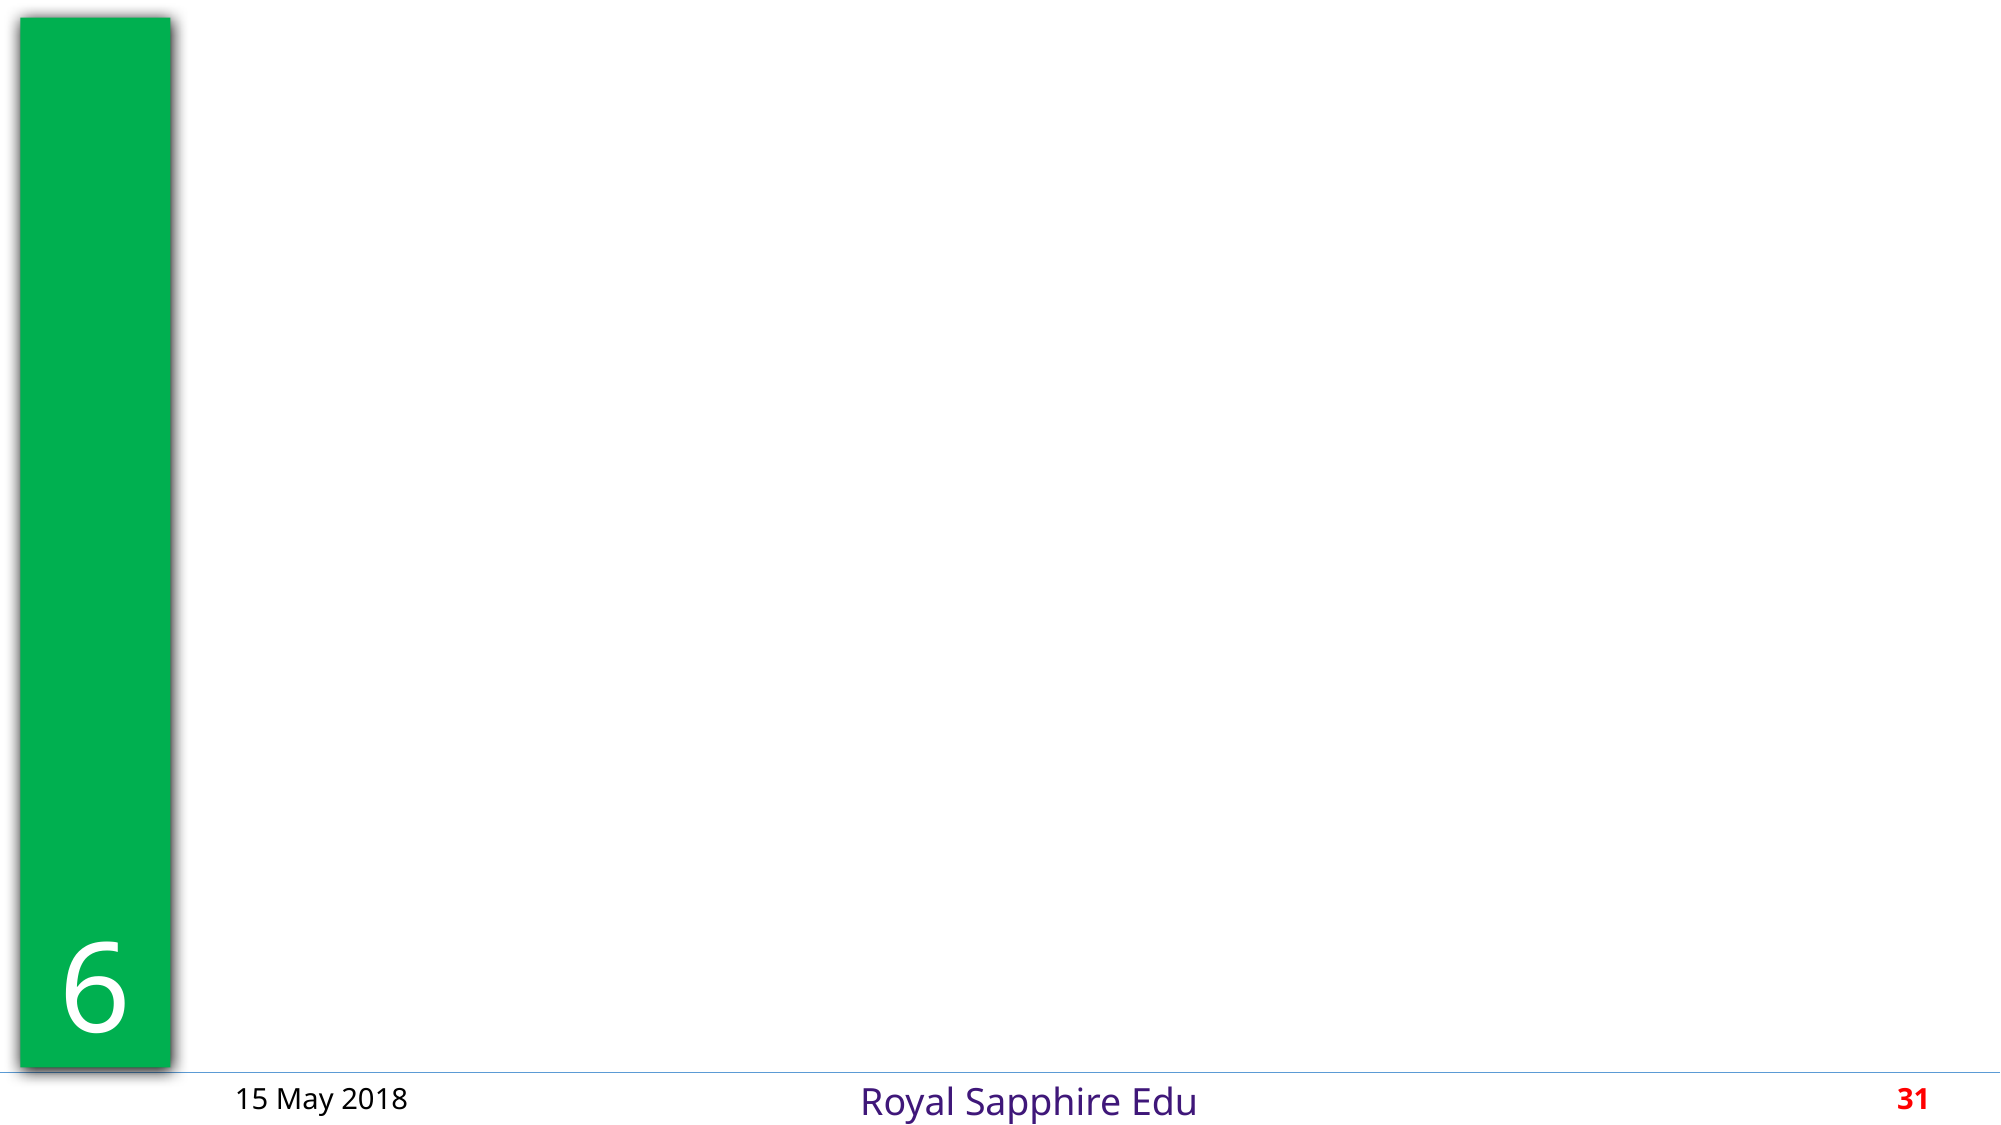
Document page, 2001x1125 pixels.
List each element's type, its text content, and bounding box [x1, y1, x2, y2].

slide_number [220, 1072, 671, 1115]
slide_number 31 [1495, 1072, 1946, 1115]
list 6 [20, 17, 171, 1068]
